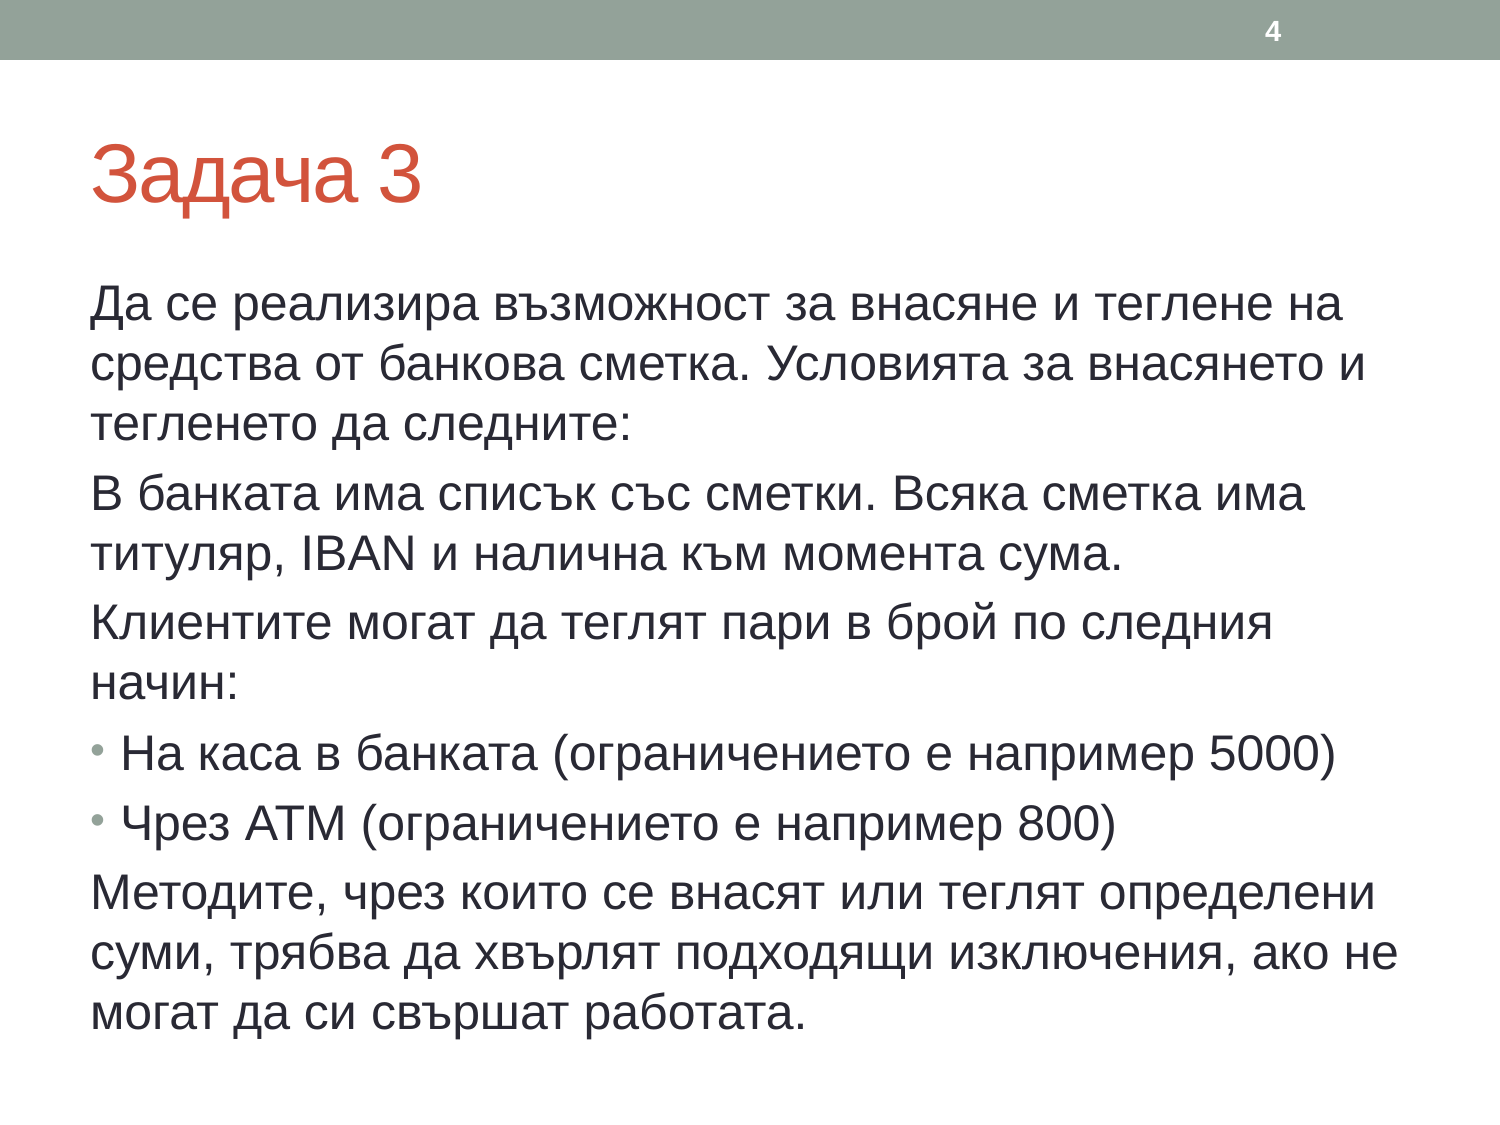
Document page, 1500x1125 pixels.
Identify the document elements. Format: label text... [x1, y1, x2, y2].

title Задача 3 [75, 87, 1425, 250]
list Да се реализира възможност за внасяне и теглене на средства от банкова сметка. Условията за внасянето и тегленето да следните: В банката има списък със сметки. Всяка сметка има титуляр, IBAN и налична към момента сума. Клиентите могат да теглят пари в брой по следния начин: На каса в банката (ограничението е например 5000) Чрез ATM (ограничението е например 800) Методите, чрез които се внасят или теглят определени суми, трябва да хвърлят подходящи изключения, ако не могат да си свършат работата. [75, 262, 1425, 1063]
slide_number 4 [1250, 3, 1425, 57]
